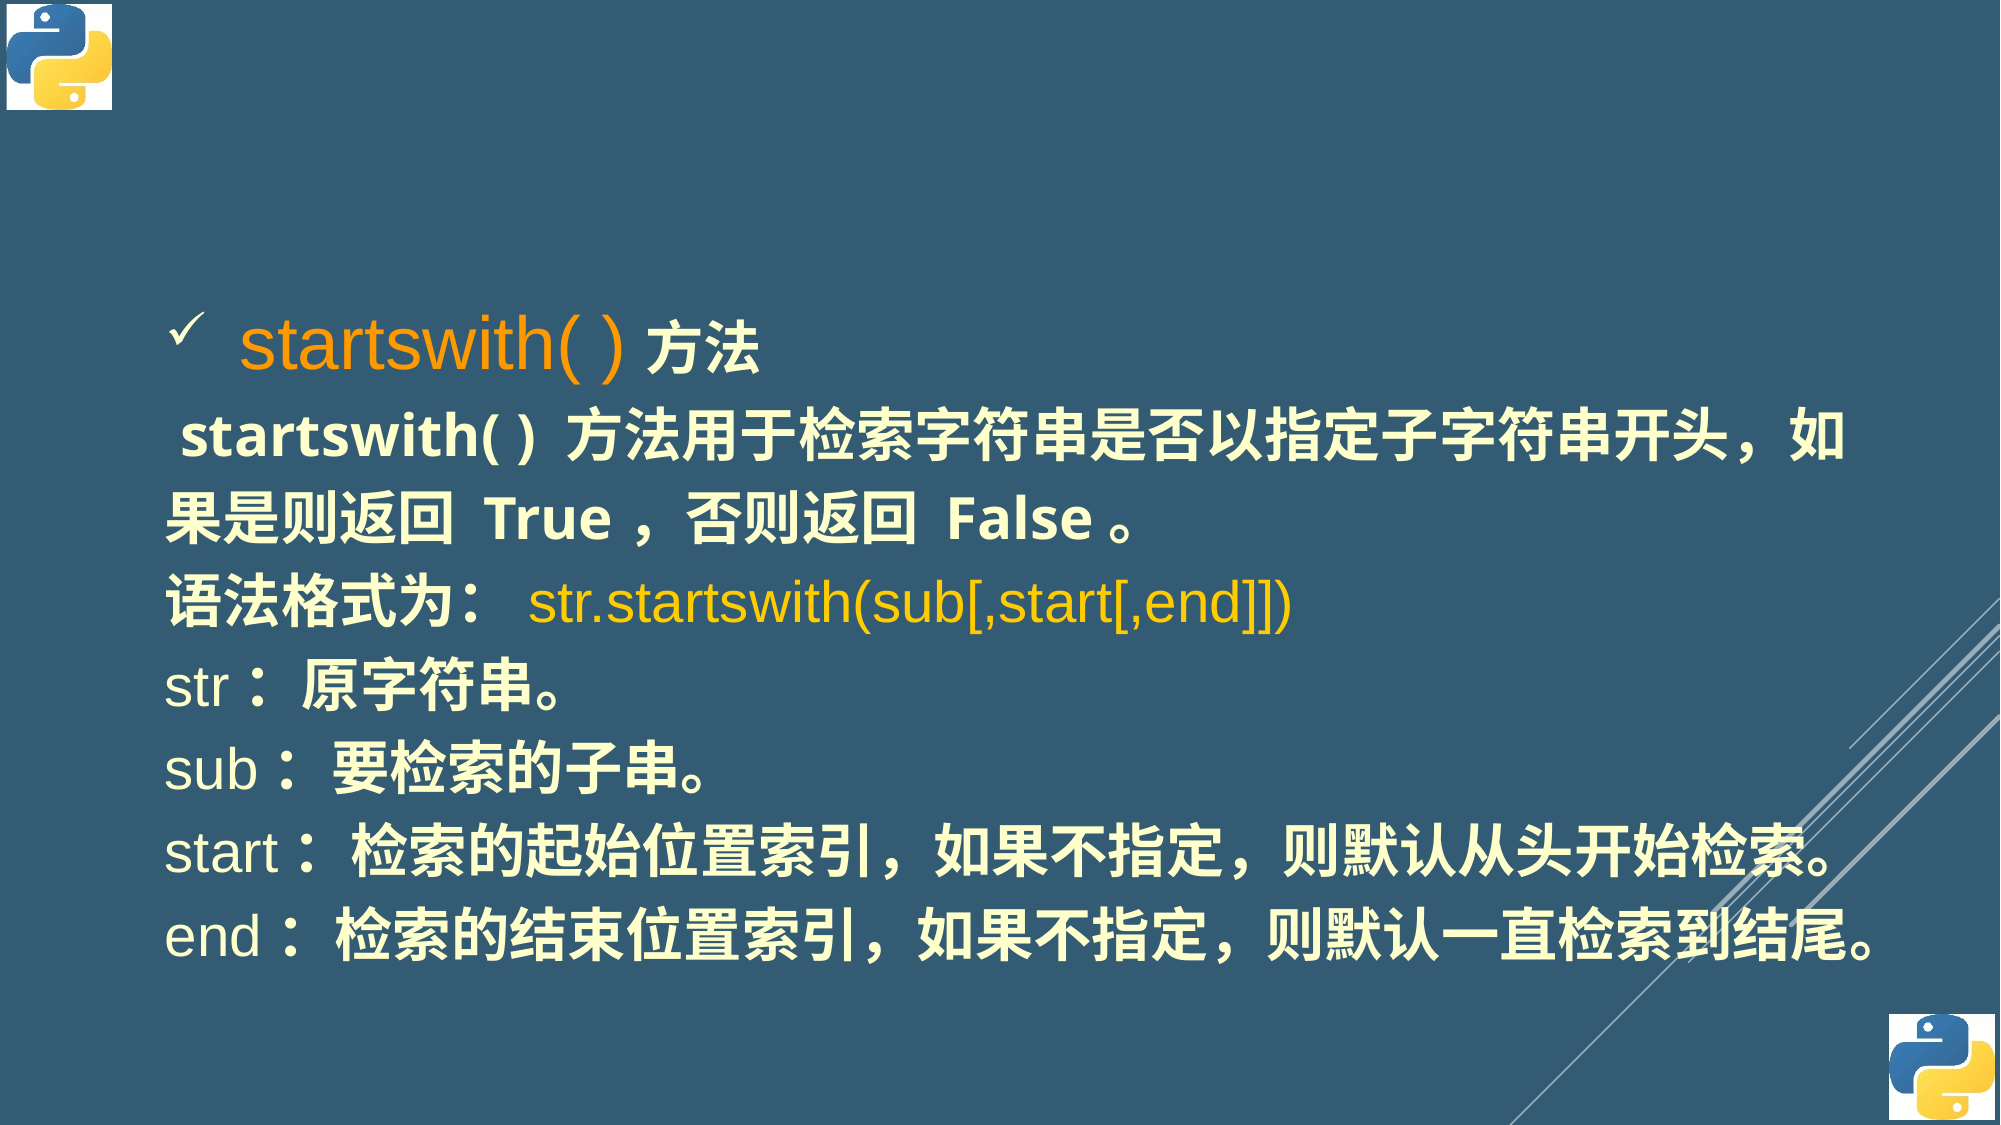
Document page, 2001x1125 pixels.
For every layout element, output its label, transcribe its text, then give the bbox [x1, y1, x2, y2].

picture [6, 4, 112, 110]
text_box startswith( )方法 startswith( ) 方法用于检索字符串是否以指定子字符串开头，如果是则返回 True，否则返回 False。 语法格式为：str.startswith(sub[,start[,end]]) str：原字符串。 sub：要检索的子串。 start：检索的起始位置索引，如果不指定，则默认从头开始检索。 end：检索的结束位置索引，如果不指定，则默认一直检索到结尾。 [150, 293, 1884, 976]
picture [1889, 1014, 1995, 1120]
